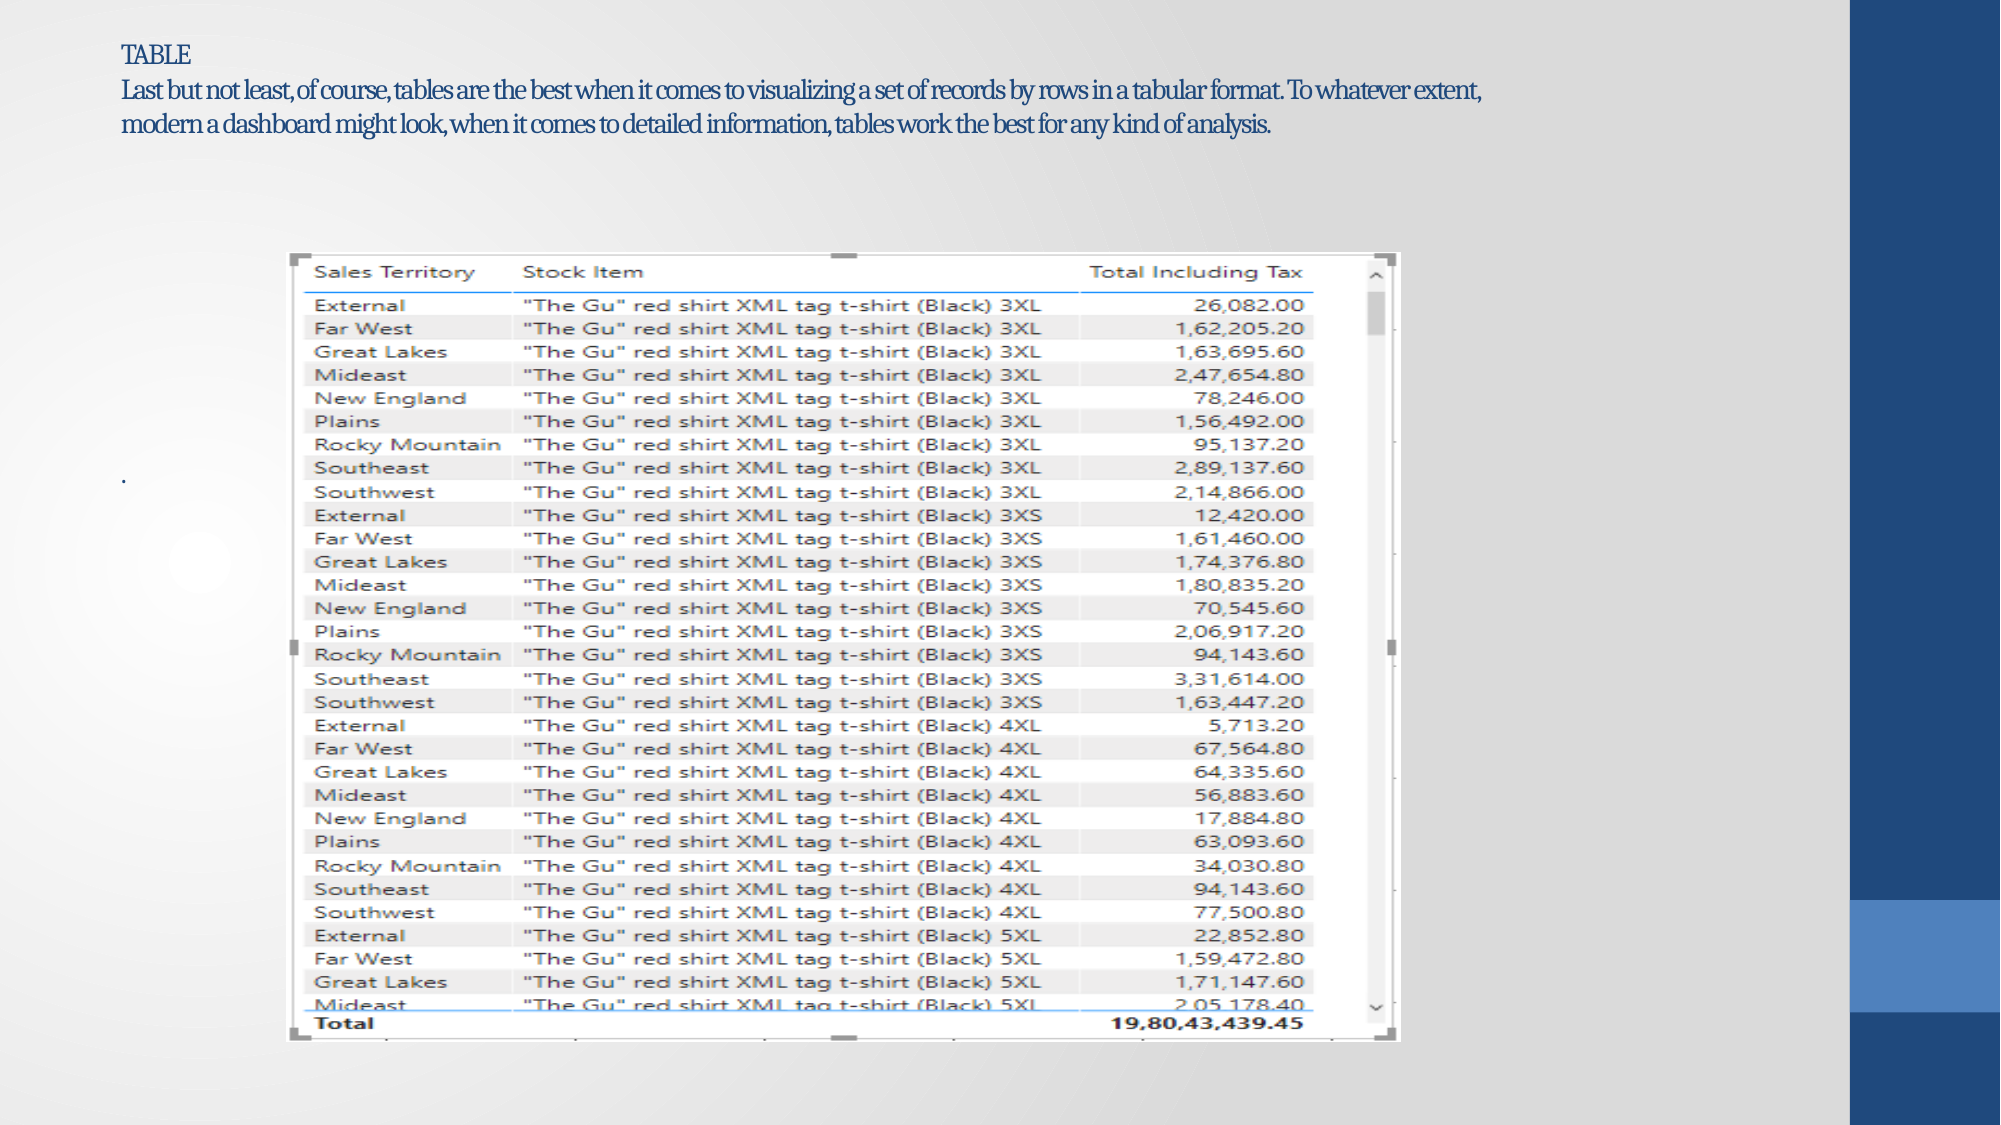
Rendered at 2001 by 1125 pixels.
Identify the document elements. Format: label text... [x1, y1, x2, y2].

title TABLE Last but not least, of course, tables are the best when it comes to visualizing a set of records by rows in a tabular format. To whatever extent, modern a dashboard might look, when it comes to detailed information, tables work the best for any kind of analysis. . [105, 62, 1523, 253]
picture [285, 251, 1402, 1042]
